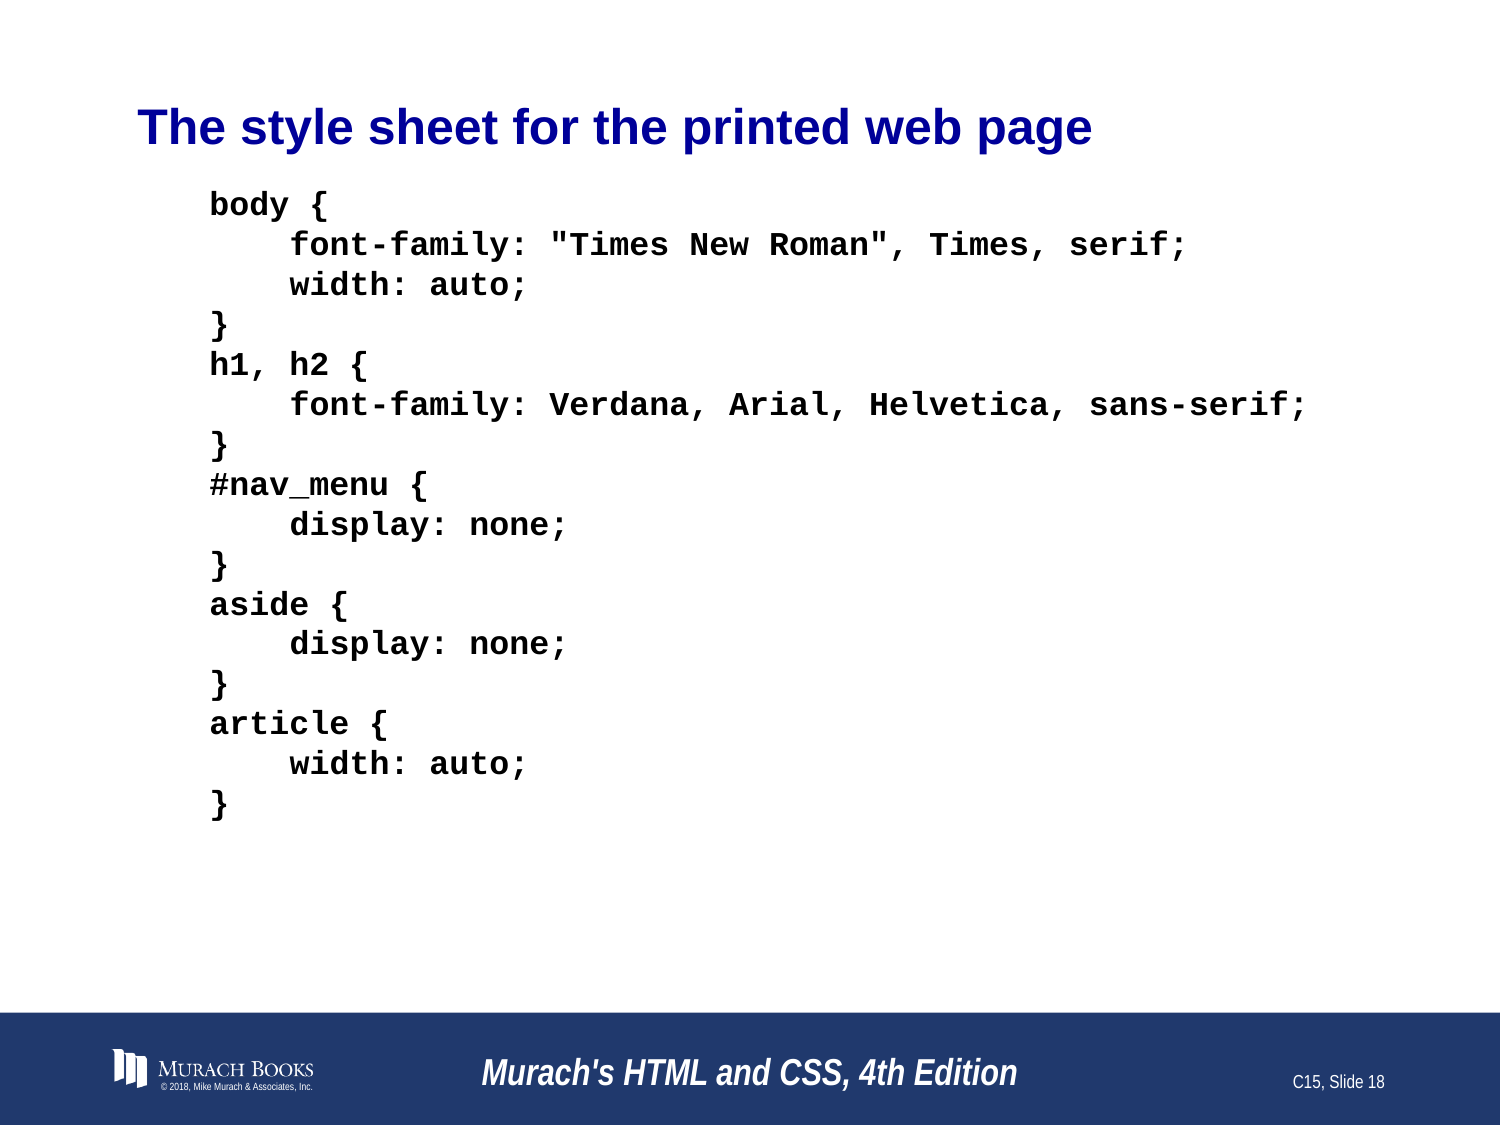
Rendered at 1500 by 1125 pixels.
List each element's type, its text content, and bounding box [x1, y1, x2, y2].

list body { font-family: "Times New Roman", Times, serif; width: auto; } h1, h2 { font-family: Verdana, Arial, Helvetica, sans-serif; } #nav_menu { display: none; } aside { display: none; } article { width: auto; } [137, 174, 1350, 975]
footer © 2018, Mike Murach & Associates, Inc. [12, 1025, 463, 1100]
slide_number Murach's HTML and CSS, 4th Edition [463, 1025, 1050, 1100]
slide_number C15, Slide 18 [1087, 1025, 1400, 1100]
title The style sheet for the printed web page [137, 94, 1338, 156]
